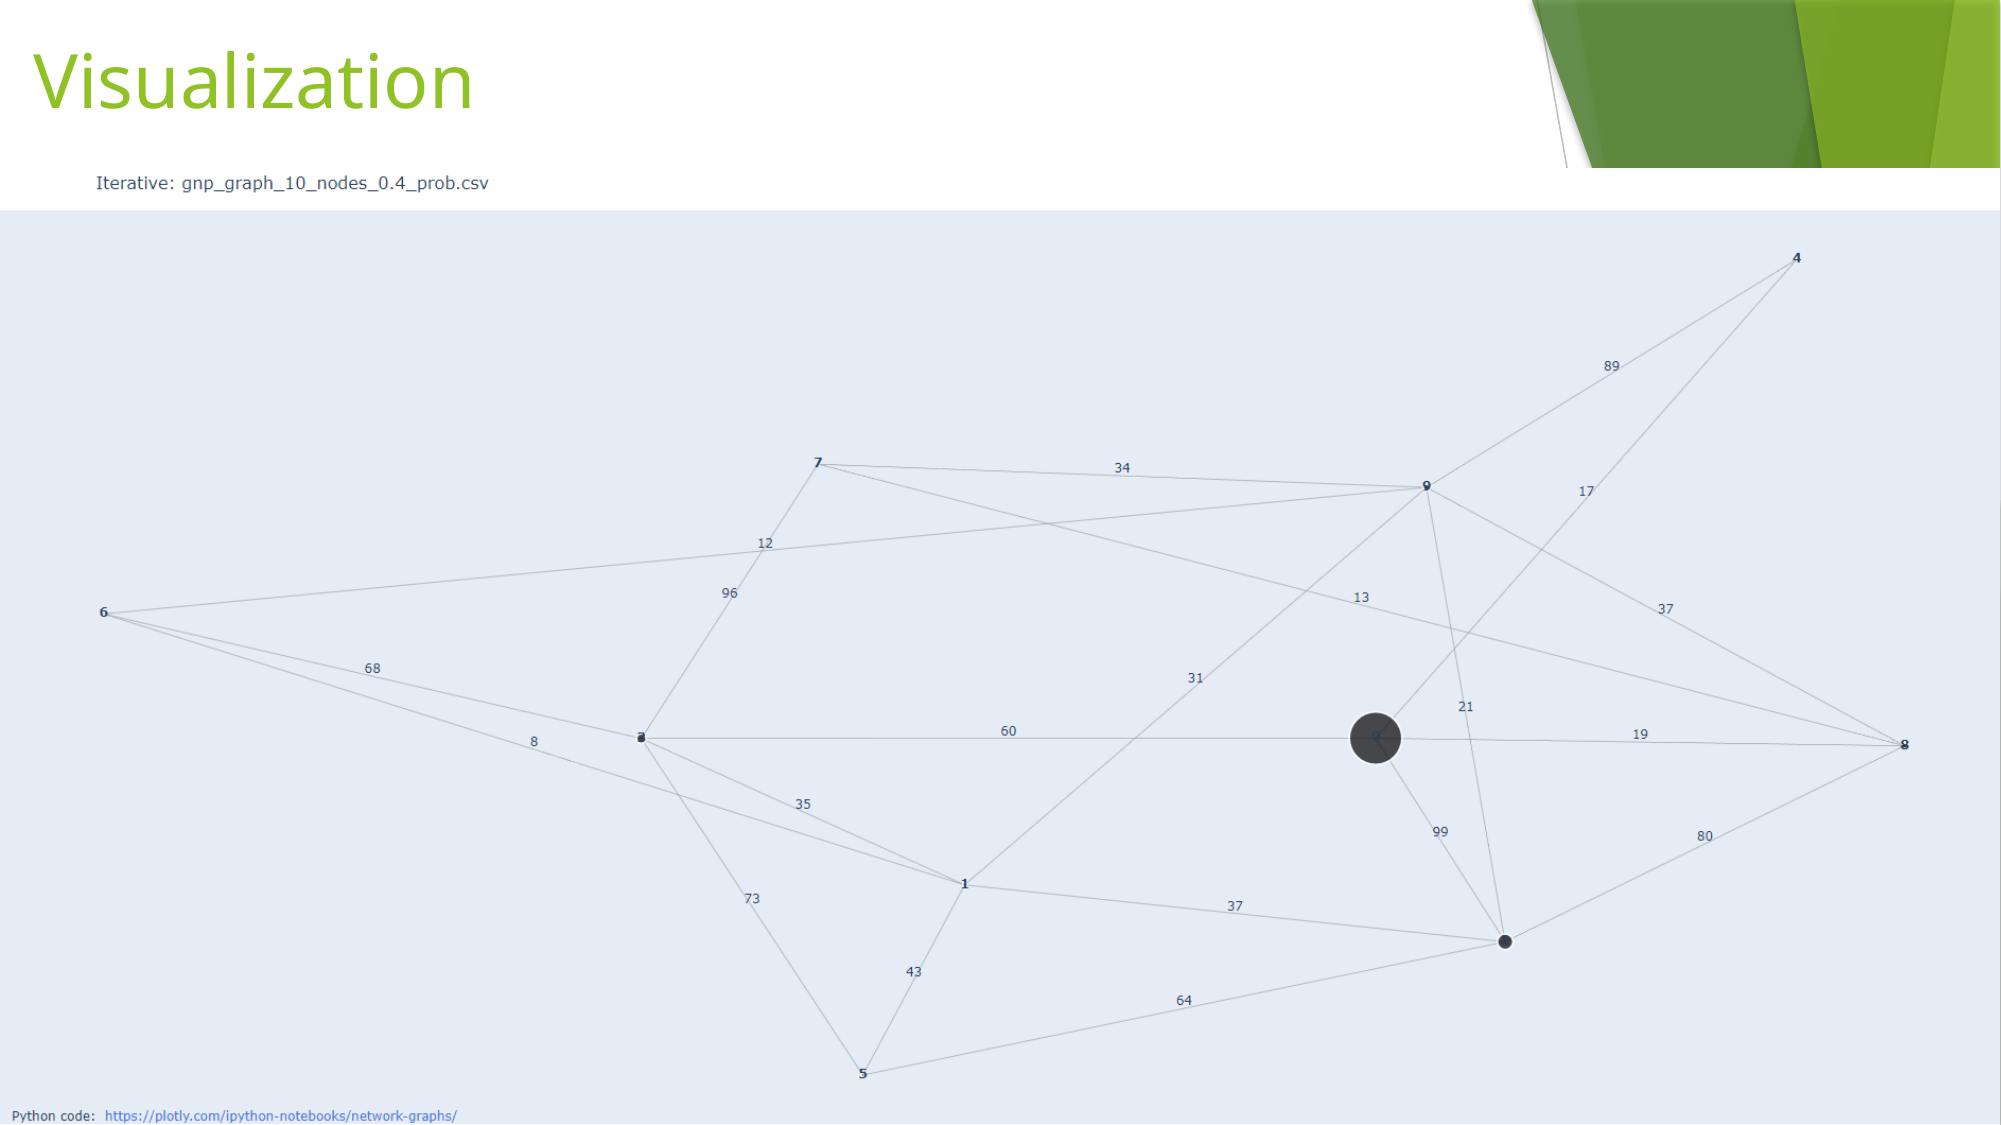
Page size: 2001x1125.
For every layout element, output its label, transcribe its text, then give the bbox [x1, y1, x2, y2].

title Visualization [18, 25, 1429, 166]
picture [0, 167, 2000, 1125]
